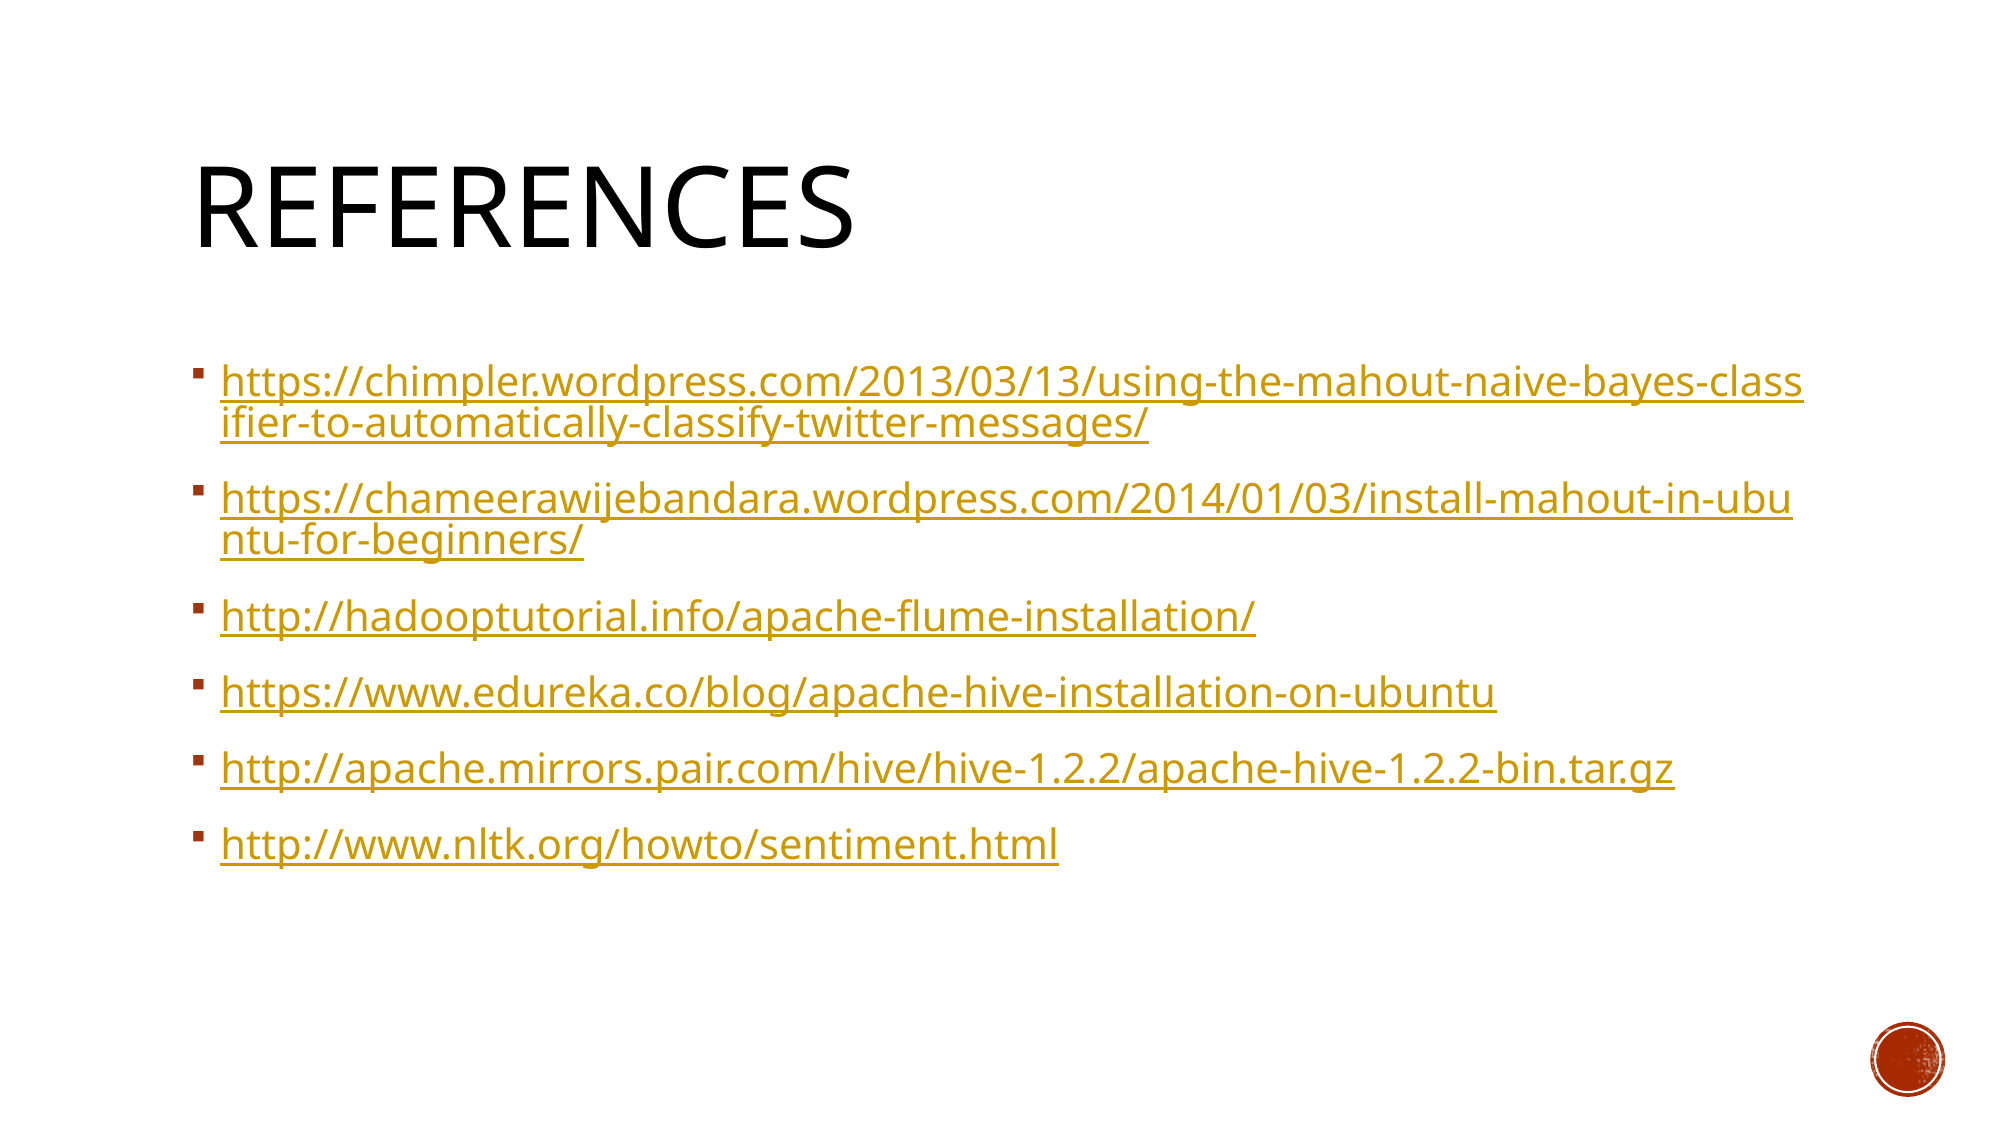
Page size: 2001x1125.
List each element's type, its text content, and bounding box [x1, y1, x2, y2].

title references [175, 79, 1826, 344]
list https://chimpler.wordpress.com/2013/03/13/using-the-mahout-naive-bayes-classifier-to-automatically-classify-twitter-messages/ https://chameerawijebandara.wordpress.com/2014/01/03/install-mahout-in-ubuntu-for-beginners/ http://hadooptutorial.info/apache-flume-installation/ https://www.edureka.co/blog/apache-hive-installation-on-ubuntu http://apache.mirrors.pair.com/hive/hive-1.2.2/apache-hive-1.2.2-bin.tar.gz http://www.nltk.org/howto/sentiment.html [175, 348, 1826, 1013]
